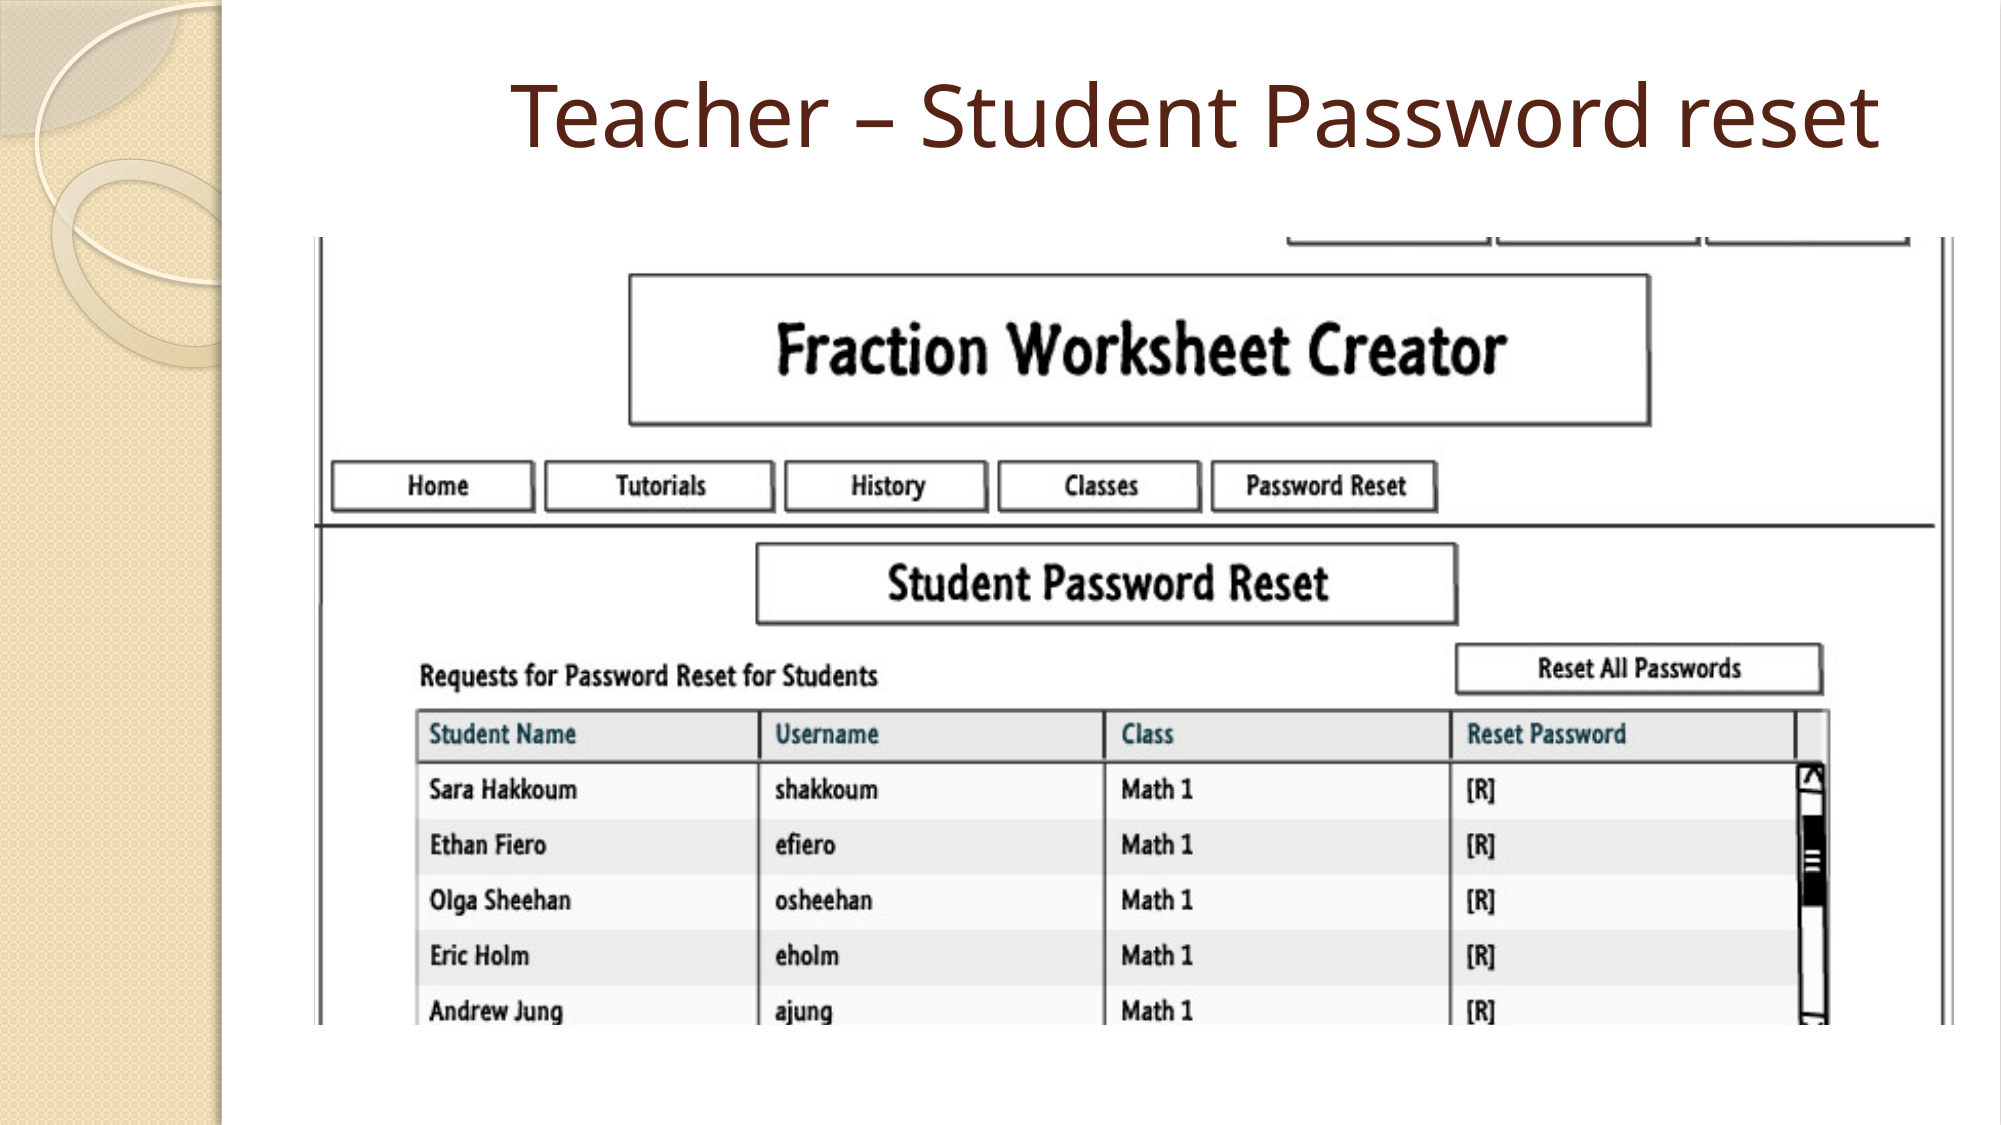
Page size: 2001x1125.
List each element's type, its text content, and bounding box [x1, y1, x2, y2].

title Teacher – Student Password reset [496, 49, 1909, 176]
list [313, 237, 1955, 1026]
